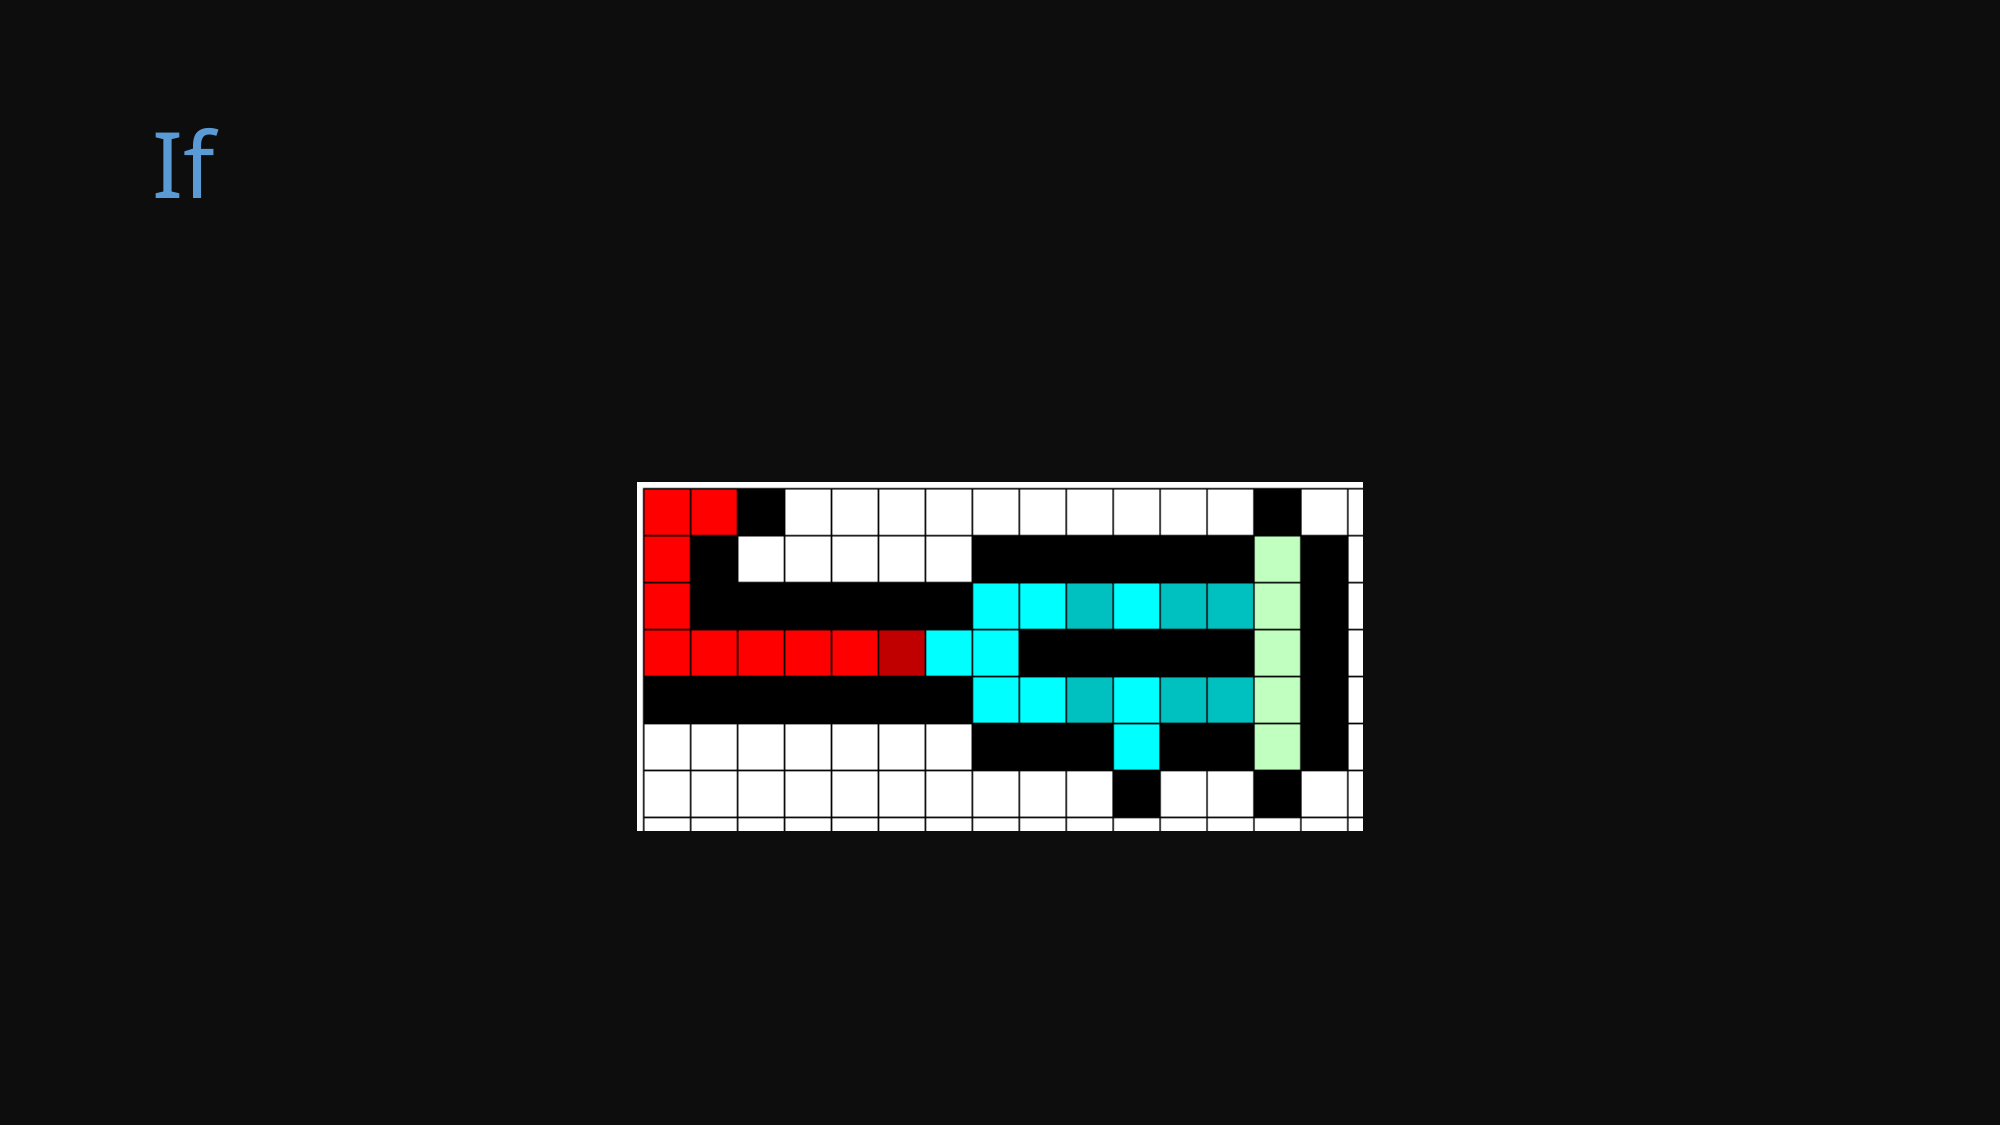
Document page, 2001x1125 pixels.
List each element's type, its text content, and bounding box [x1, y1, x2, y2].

title If [137, 59, 1863, 278]
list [637, 482, 1363, 831]
